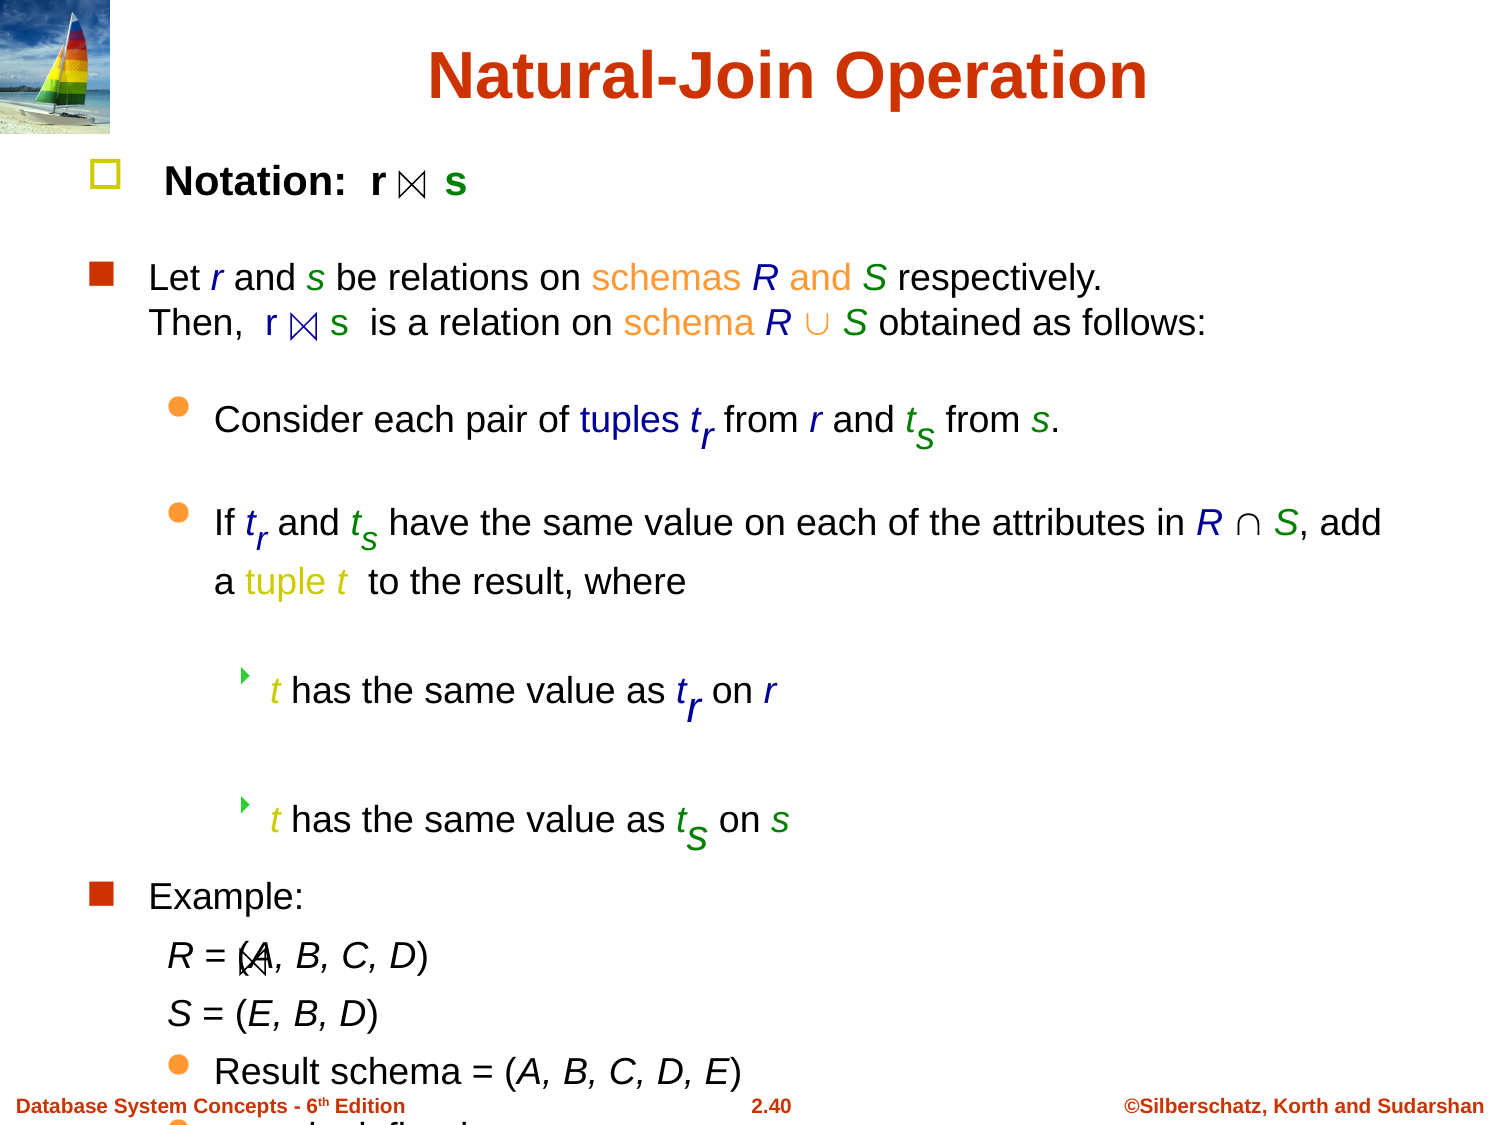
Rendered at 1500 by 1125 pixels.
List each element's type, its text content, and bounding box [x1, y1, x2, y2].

list Let r and s be relations on schemas R and S respectively. Then, r s is a relation on schema R  S obtained as follows: Consider each pair of tuples tr from r and ts from s. If tr and ts have the same value on each of the attributes in R  S, add a tuple t to the result, where t has the same value as tr on r t has the same value as ts on s Example: R = (A, B, C, D) S = (E, B, D) Result schema = (A, B, C, D, E) r s is defined as: r.A, r.B, r.C, r.D, s.E (r.B = s.B  r.D = s.D (r x s)) [77, 245, 1426, 1100]
title Natural-Join Operation [125, 18, 1452, 120]
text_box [71, 146, 504, 208]
picture [0, 0, 110, 134]
text_box [240, 949, 266, 975]
text_box [291, 313, 317, 339]
